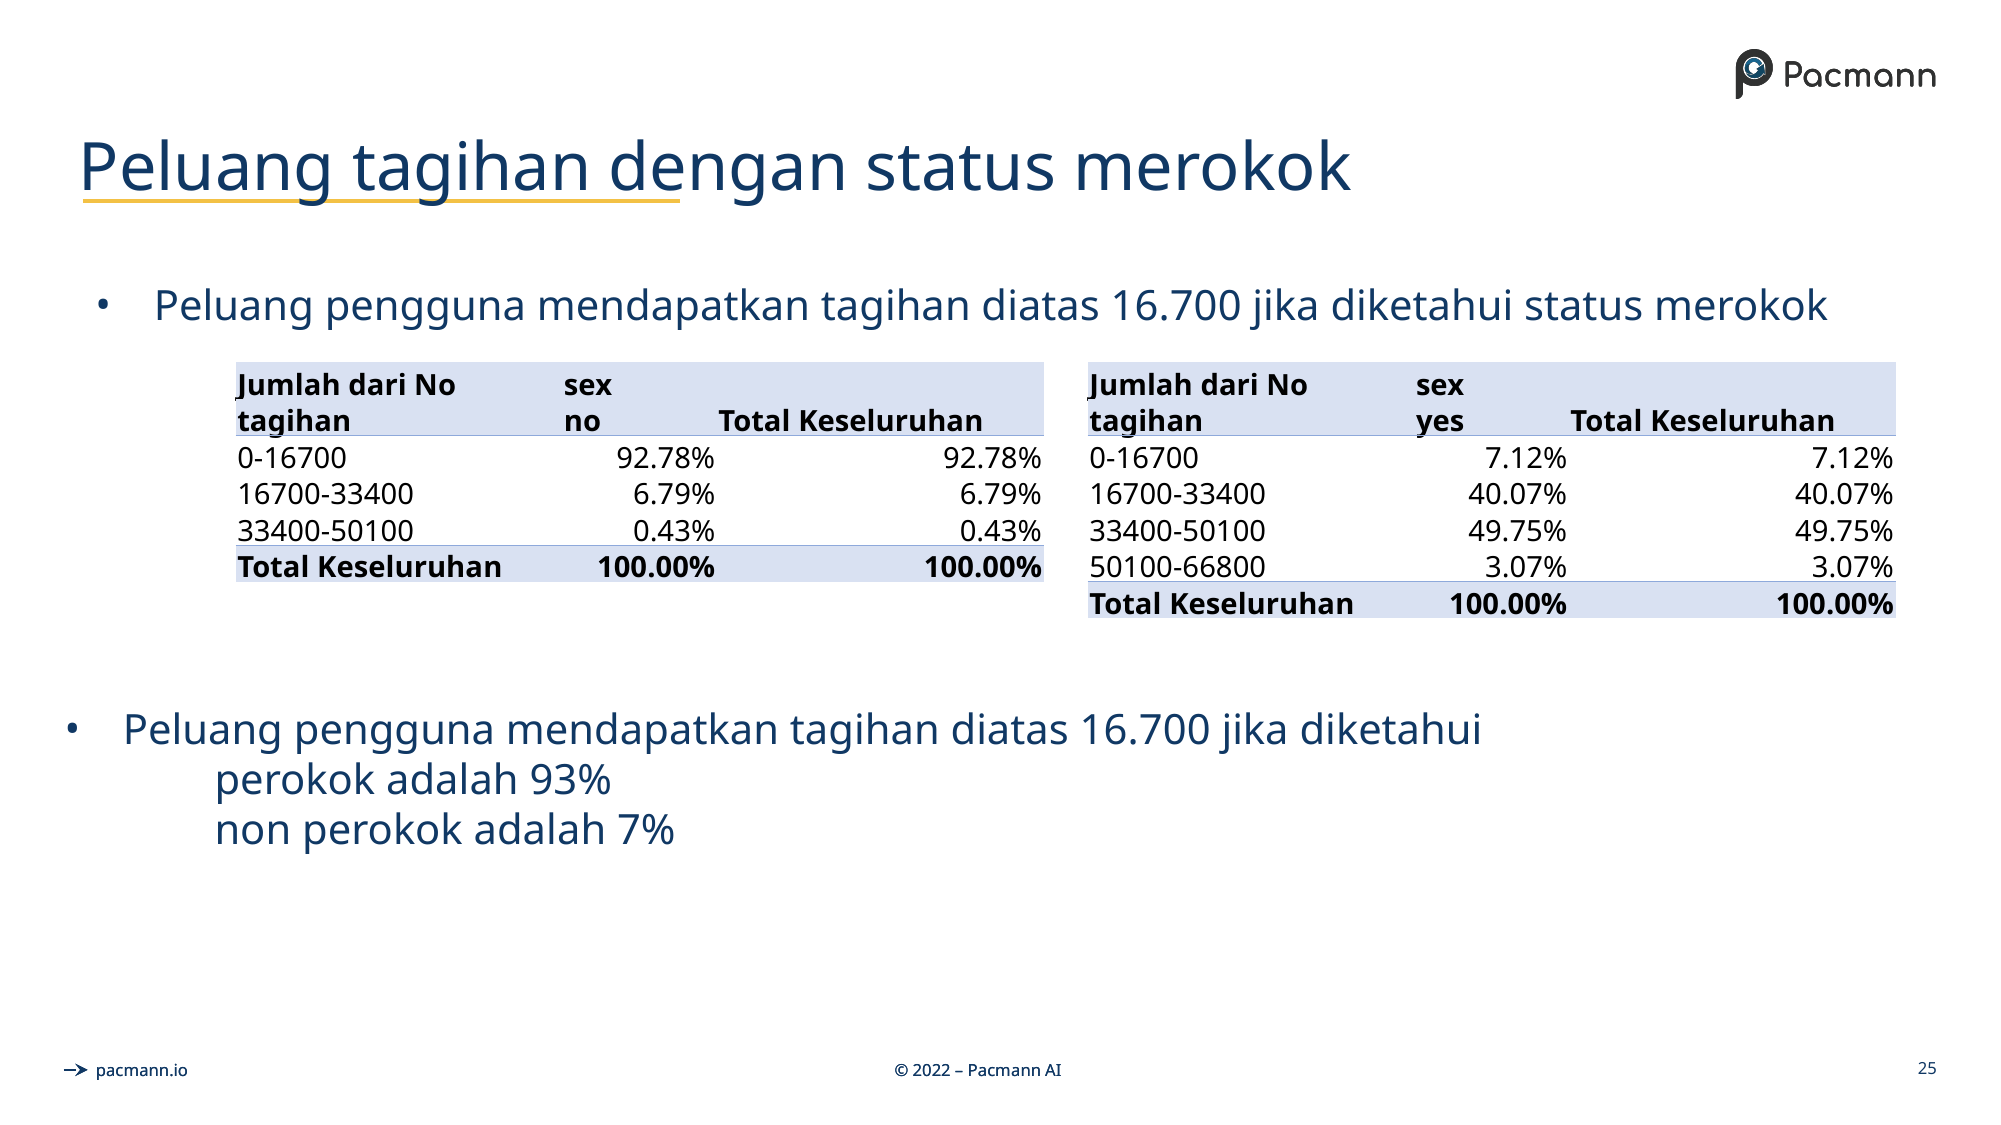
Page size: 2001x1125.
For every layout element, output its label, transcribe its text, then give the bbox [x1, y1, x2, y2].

table_header [717, 362, 1044, 399]
picture [1707, 36, 1966, 112]
table_cell Total Keseluruhan [1569, 399, 1896, 435]
table_cell tagihan [1088, 399, 1414, 435]
table_header [1569, 362, 1896, 399]
table_cell 0-16700 [236, 436, 563, 472]
table_cell 0-16700 [1088, 436, 1414, 472]
table_cell 7.12% [1569, 436, 1896, 472]
table_header Jumlah dari No [1088, 362, 1414, 399]
text_box Peluang pengguna mendapatkan tagihan diatas 16.700 jika diketahui perokok adalah 93% non perokok adalah 7% [33, 695, 1975, 961]
table_cell 6.79% [563, 472, 717, 509]
table_cell 40.07% [1414, 472, 1569, 509]
table_cell 100.00% [717, 546, 1044, 582]
table_cell Total Keseluruhan [236, 546, 563, 582]
table_cell 49.75% [1414, 509, 1569, 545]
table_cell Total Keseluruhan [1088, 582, 1414, 618]
table_cell 16700-33400 [1088, 472, 1414, 509]
table_cell 33400-50100 [236, 509, 563, 545]
table_cell tagihan [236, 399, 563, 435]
table_cell 0.43% [563, 509, 717, 545]
table_cell 3.07% [1569, 545, 1896, 581]
table_cell 92.78% [563, 436, 717, 472]
table_cell yes [1414, 399, 1569, 435]
table_cell 40.07% [1569, 472, 1896, 509]
text_box Peluang pengguna mendapatkan tagihan diatas 16.700 jika diketahui status merokok [63, 270, 1956, 336]
table_cell 100.00% [563, 546, 717, 582]
table_cell no [563, 399, 717, 435]
table_cell 92.78% [717, 436, 1044, 472]
table_cell 0.43% [717, 509, 1044, 545]
table_cell Total Keseluruhan [717, 399, 1044, 435]
table_cell 7.12% [1414, 436, 1569, 472]
table_cell 100.00% [1414, 582, 1569, 618]
table_header sex [563, 362, 717, 399]
table_cell 33400-50100 [1088, 509, 1414, 545]
table_cell 16700-33400 [236, 472, 563, 509]
table_cell 50100-66800 [1088, 545, 1414, 581]
table_header sex [1414, 362, 1569, 399]
table_cell 6.79% [717, 472, 1044, 509]
table_header Jumlah dari No [236, 362, 563, 399]
table_cell 49.75% [1569, 509, 1896, 545]
table_cell 3.07% [1414, 545, 1569, 581]
table_cell 100.00% [1569, 582, 1896, 618]
title Peluang tagihan dengan status merokok [63, 59, 1935, 270]
